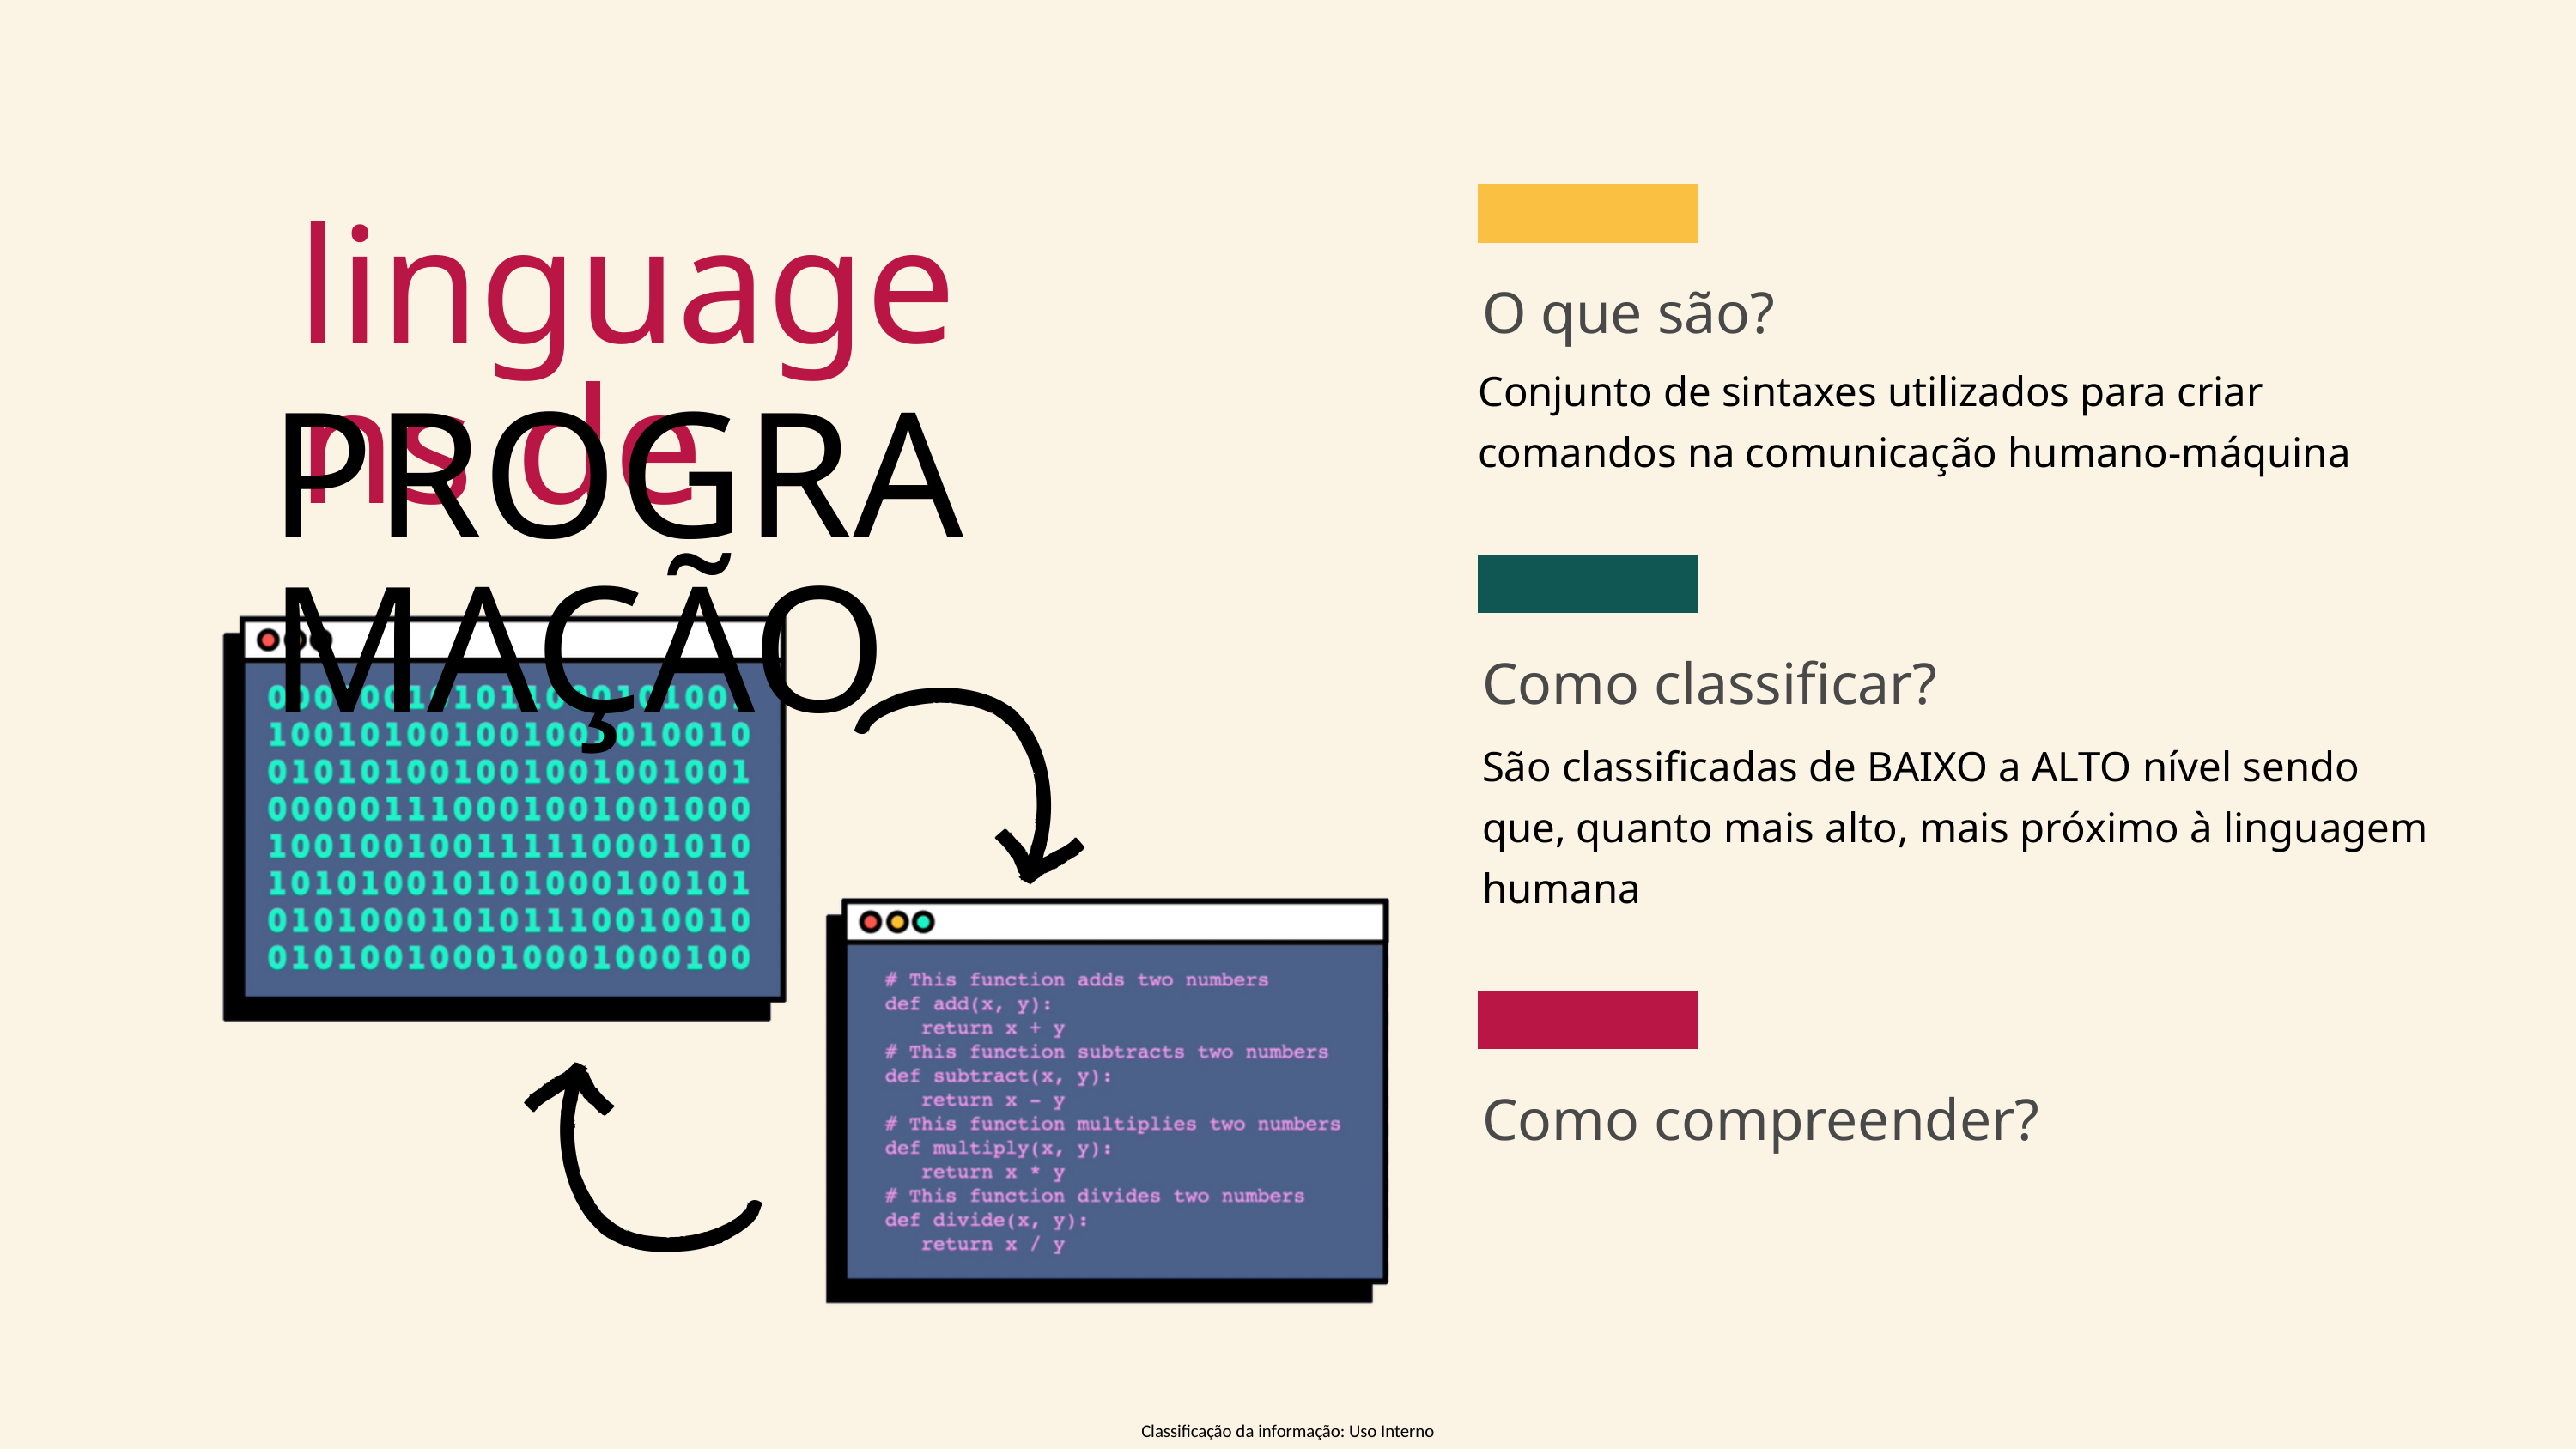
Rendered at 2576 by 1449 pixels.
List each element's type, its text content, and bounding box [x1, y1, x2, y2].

text_box PROGRAMAÇÃO [269, 398, 1077, 598]
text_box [1478, 184, 1698, 244]
text_box O que são? [1482, 260, 2025, 346]
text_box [1478, 990, 1698, 1050]
picture [207, 600, 1401, 1319]
text_box linguagens de [297, 214, 1022, 398]
text_box São classificadas de BAIXO a ALTO nível sendo que, quanto mais alto, mais próximo à linguagem humana [1482, 729, 2435, 912]
text_box Como classificar? [1482, 630, 2183, 716]
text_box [1478, 554, 1698, 614]
text_box Conjunto de sintaxes utilizados para criar comandos na comunicação humano-máquina [1478, 353, 2432, 476]
text_box Como compreender? [1482, 1066, 2147, 1152]
